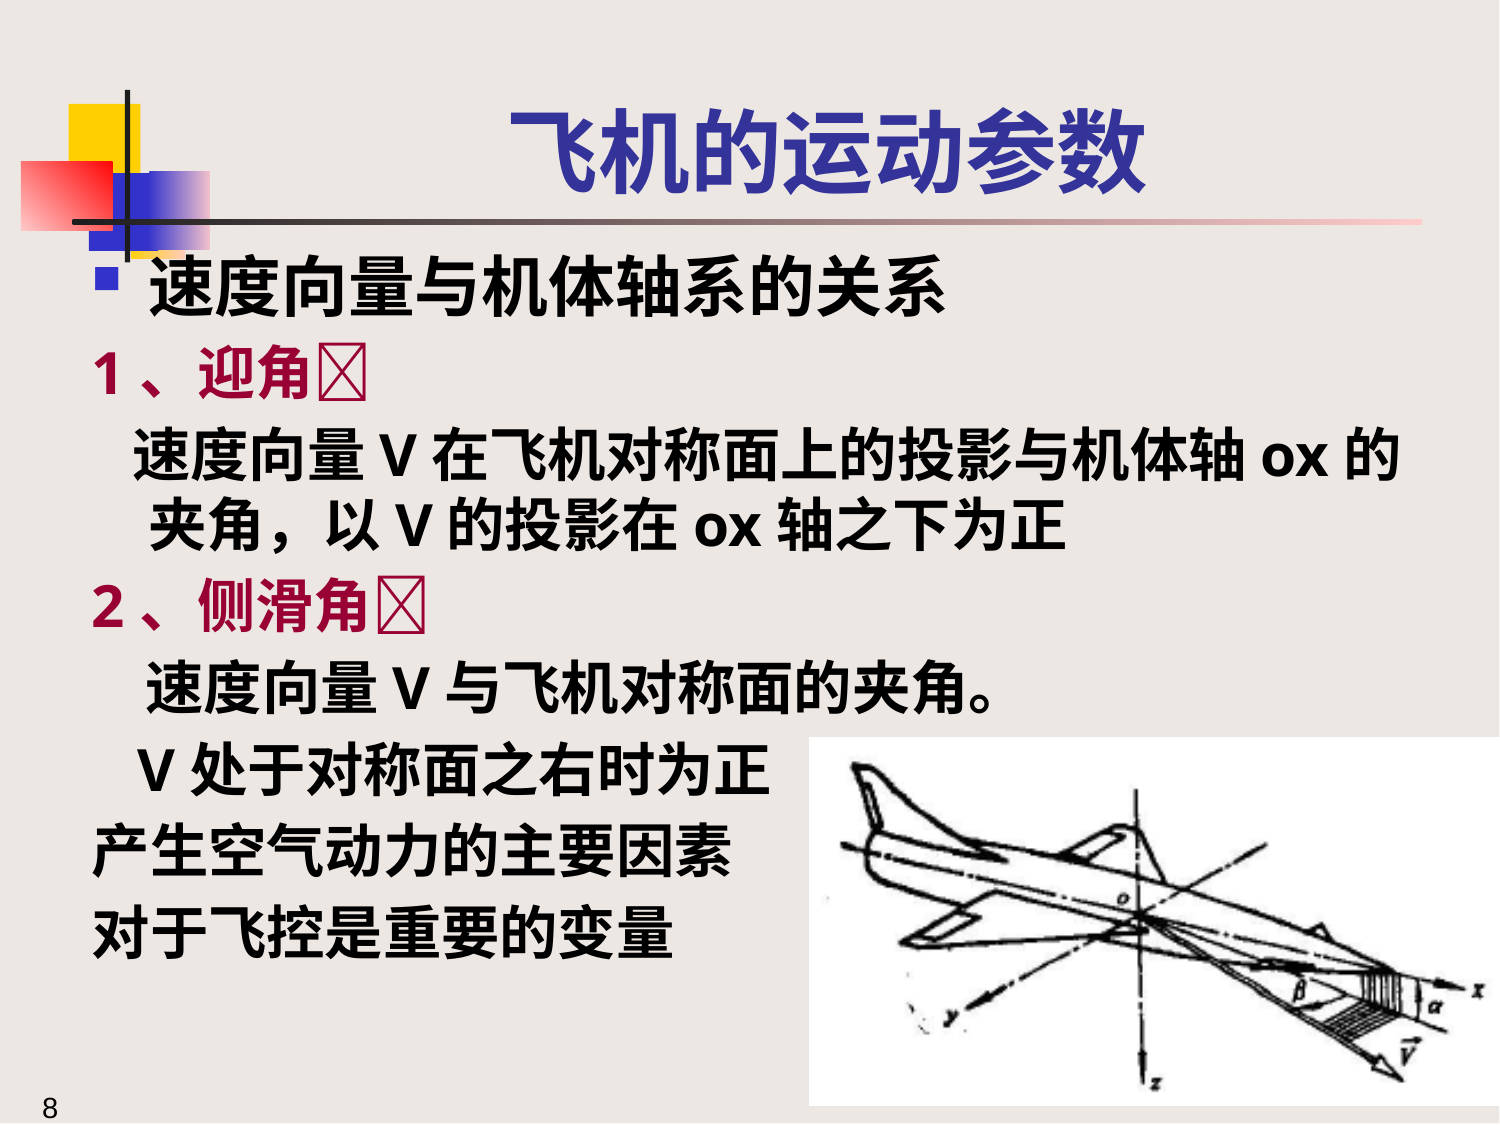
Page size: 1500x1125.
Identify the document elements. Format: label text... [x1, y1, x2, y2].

list 速度向量与机体轴系的关系 1、迎角 速度向量V在飞机对称面上的投影与机体轴ox的夹角，以V的投影在ox轴之下为正 2、侧滑角 速度向量V与飞机对称面的夹角。 V处于对称面之右时为正 产生空气动力的主要因素 对于飞控是重要的变量 [76, 236, 1469, 1035]
title 飞机的运动参数 [188, 24, 1468, 213]
picture [0, 0, 1500, 1125]
